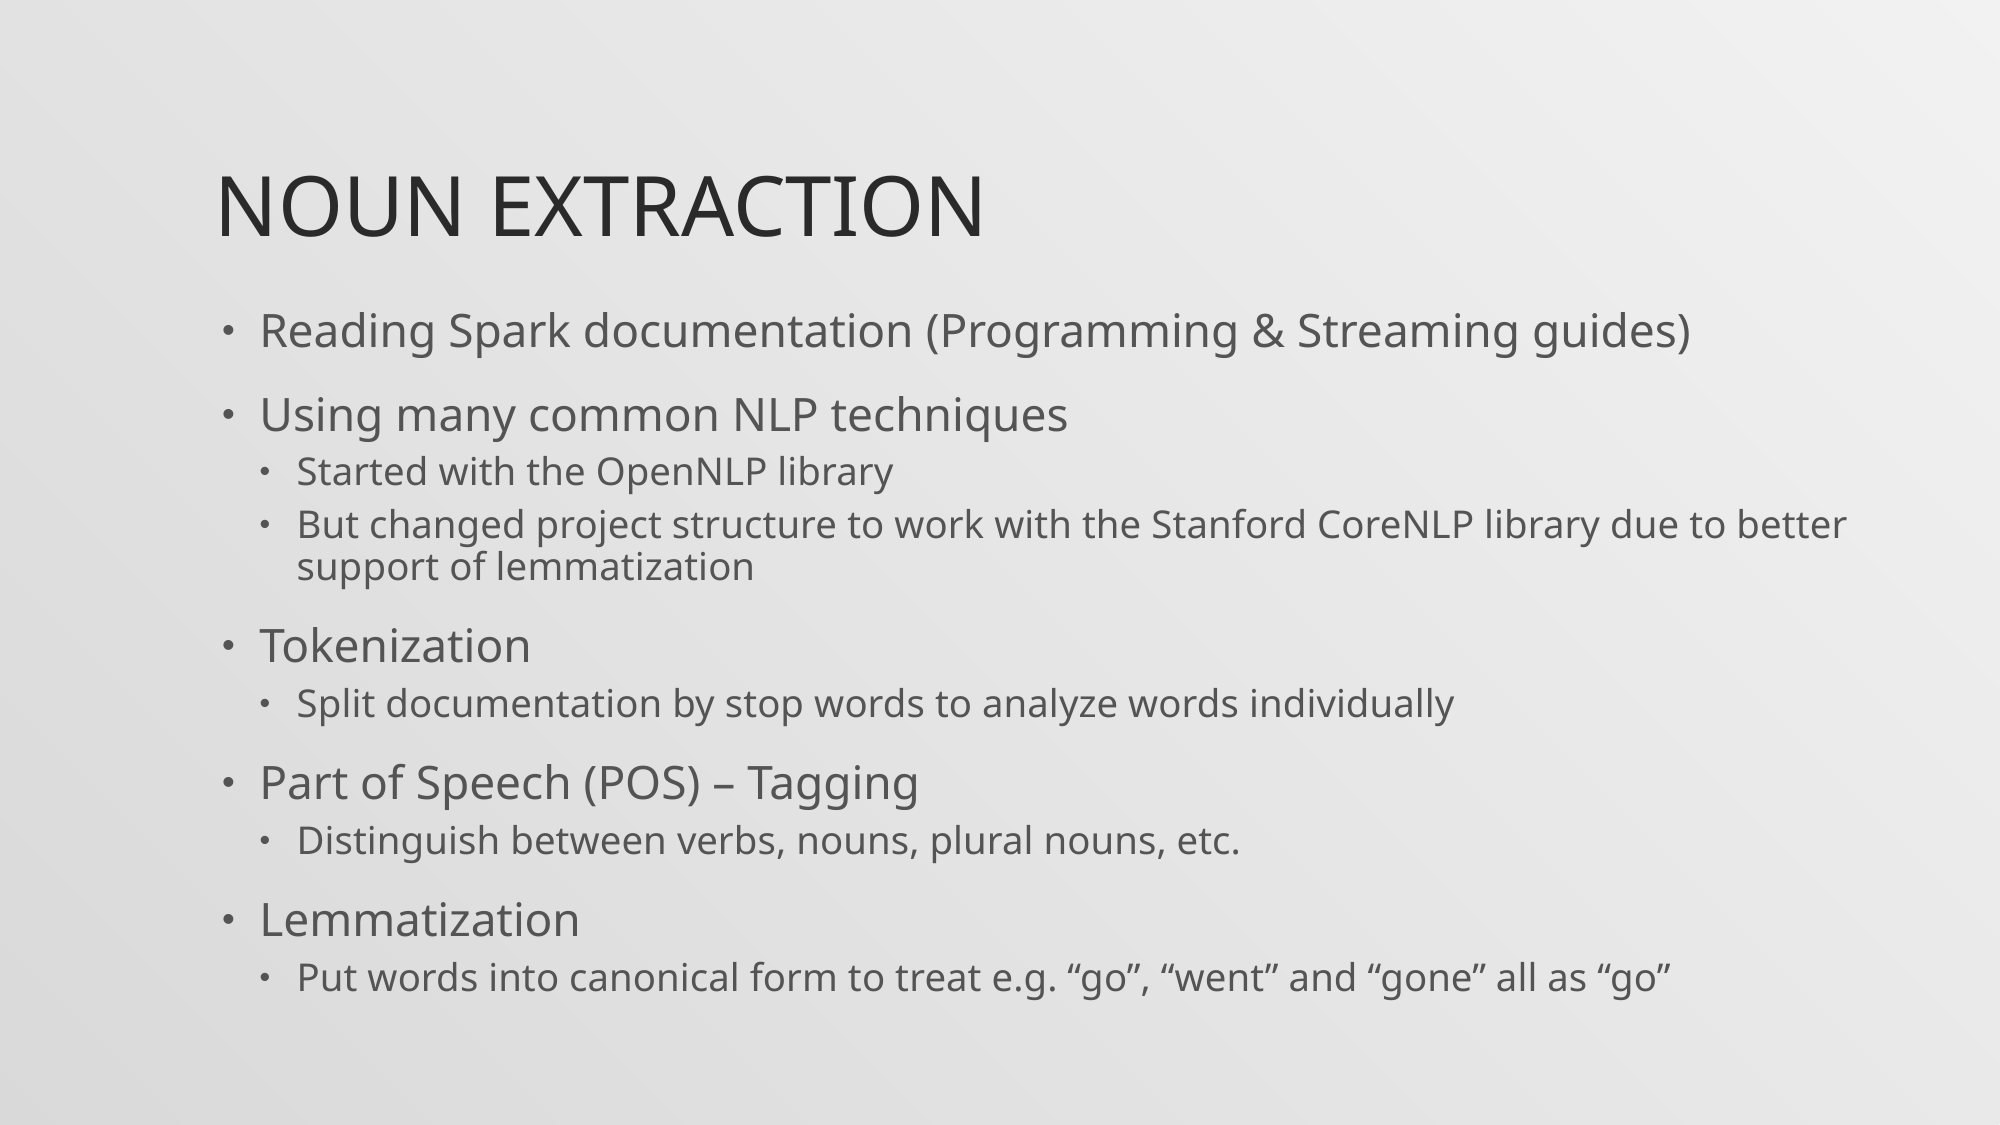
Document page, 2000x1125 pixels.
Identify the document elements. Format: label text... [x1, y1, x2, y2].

title Noun extraction [199, 45, 1800, 263]
list Reading Spark documentation (Programming & Streaming guides) Using many common NLP techniques Started with the OpenNLP library But changed project structure to work with the Stanford CoreNLP library due to better support of lemmatization Tokenization Split documentation by stop words to analyze words individually Part of Speech (POS) – Tagging Distinguish between verbs, nouns, plural nouns, etc. Lemmatization Put words into canonical form to treat e.g. “go”, “went” and “gone” all as “go” [199, 299, 1875, 1013]
